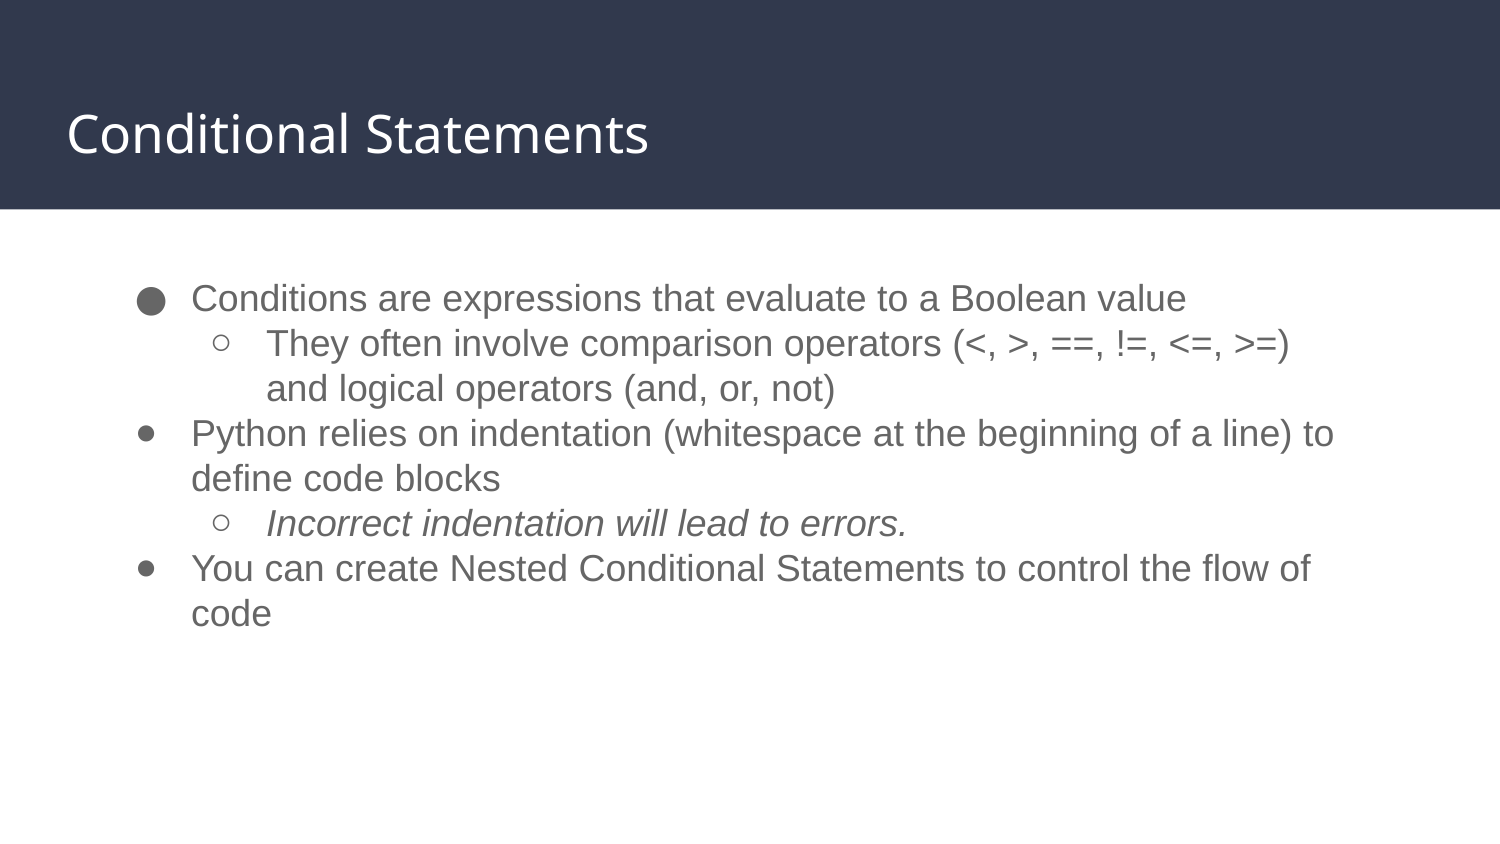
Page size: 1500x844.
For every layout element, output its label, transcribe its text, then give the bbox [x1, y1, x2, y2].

title Conditional Statements [51, 82, 1449, 185]
text_box Conditions are expressions that evaluate to a Boolean value They often involve comparison operators (<, >, ==, !=, <=, >=) and logical operators (and, or, not) Python relies on indentation (whitespace at the beginning of a line) to define code blocks Incorrect indentation will lead to errors. You can create Nested Conditional Statements to control the flow of code [101, 259, 1379, 791]
